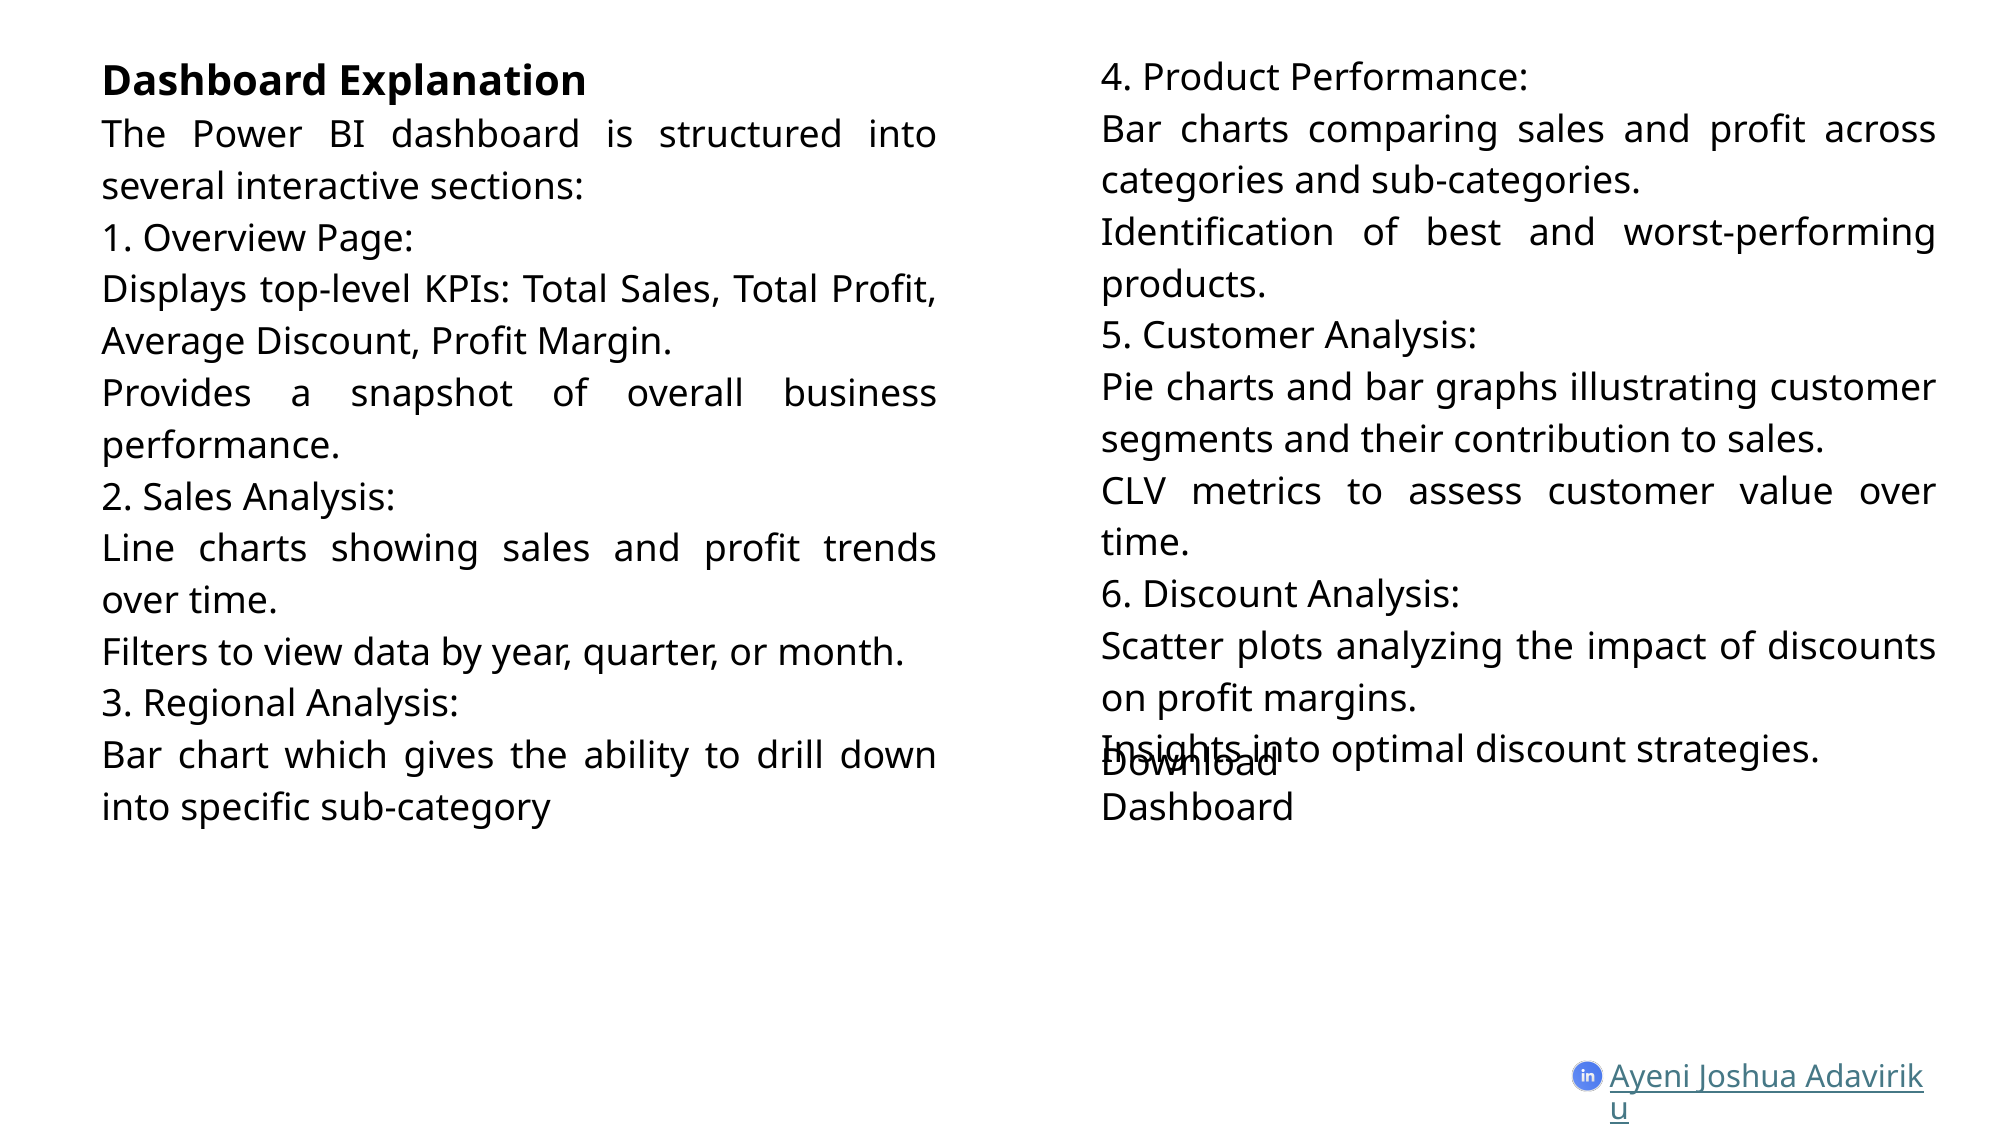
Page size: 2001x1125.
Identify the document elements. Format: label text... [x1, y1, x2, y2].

text_box Dashboard Explanation The Power BI dashboard is structured into several interactive sections: 1. Overview Page: Displays top-level KPIs: Total Sales, Total Profit, Average Discount, Profit Margin. Provides a snapshot of overall business performance. 2. Sales Analysis: Line charts showing sales and profit trends over time. Filters to view data by year, quarter, or month. 3. Regional Analysis: Bar chart which gives the ability to drill down into specific sub-category [86, 38, 953, 836]
picture [1559, 1048, 1616, 1103]
text_box Ayeni Joshua Adaviriku [1594, 1049, 1953, 1107]
text_box Download Dashboard [1085, 730, 1485, 836]
text_box 4. Product Performance: Bar charts comparing sales and profit across categories and sub-categories. Identification of best and worst-performing products. 5. Customer Analysis: Pie charts and bar graphs illustrating customer segments and their contribution to sales. CLV metrics to assess customer value over time. 6. Discount Analysis: Scatter plots analyzing the impact of discounts on profit margins. Insights into optimal discount strategies. [1086, 38, 1953, 778]
